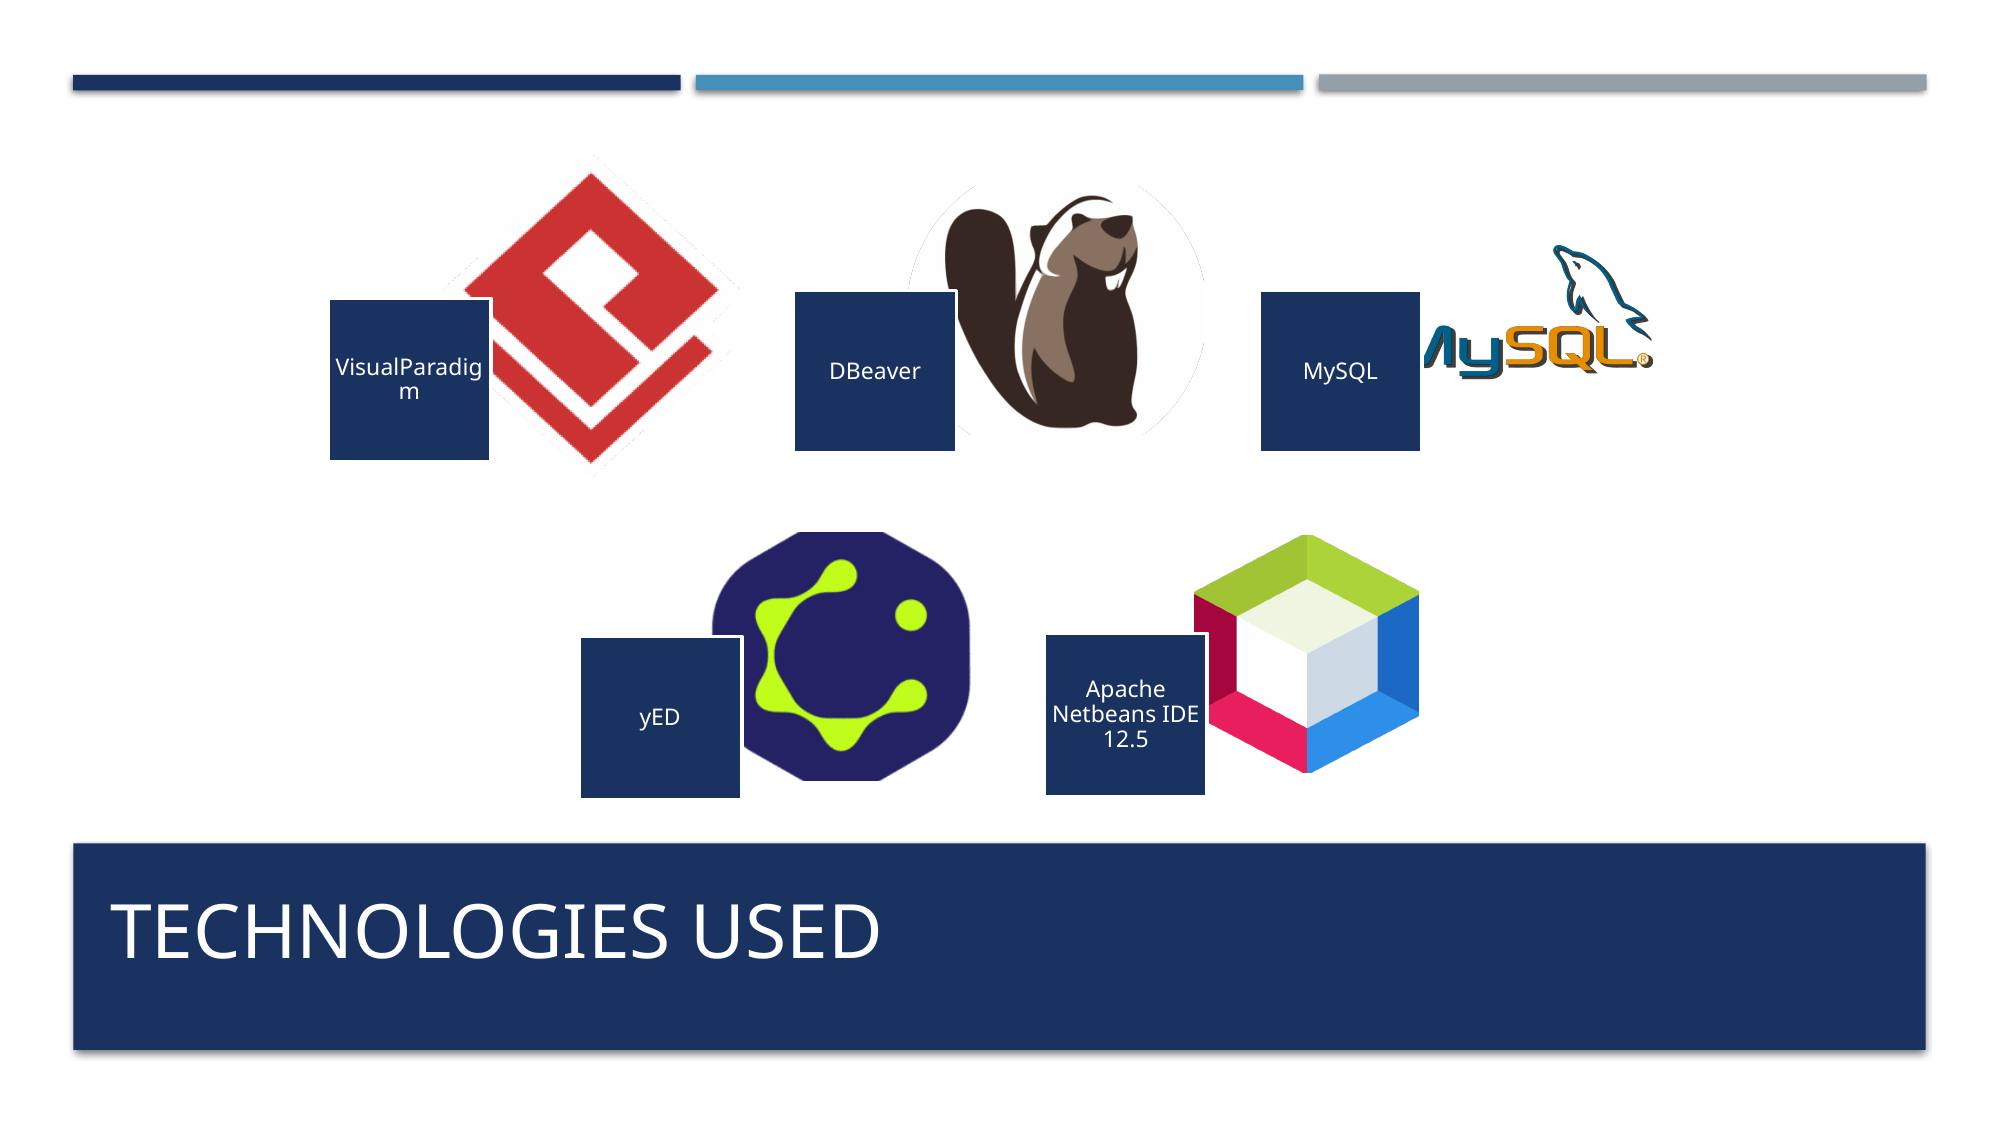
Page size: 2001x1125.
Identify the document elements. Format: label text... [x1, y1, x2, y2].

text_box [94, 117, 1906, 835]
text_box Technologies Used [95, 863, 1905, 982]
